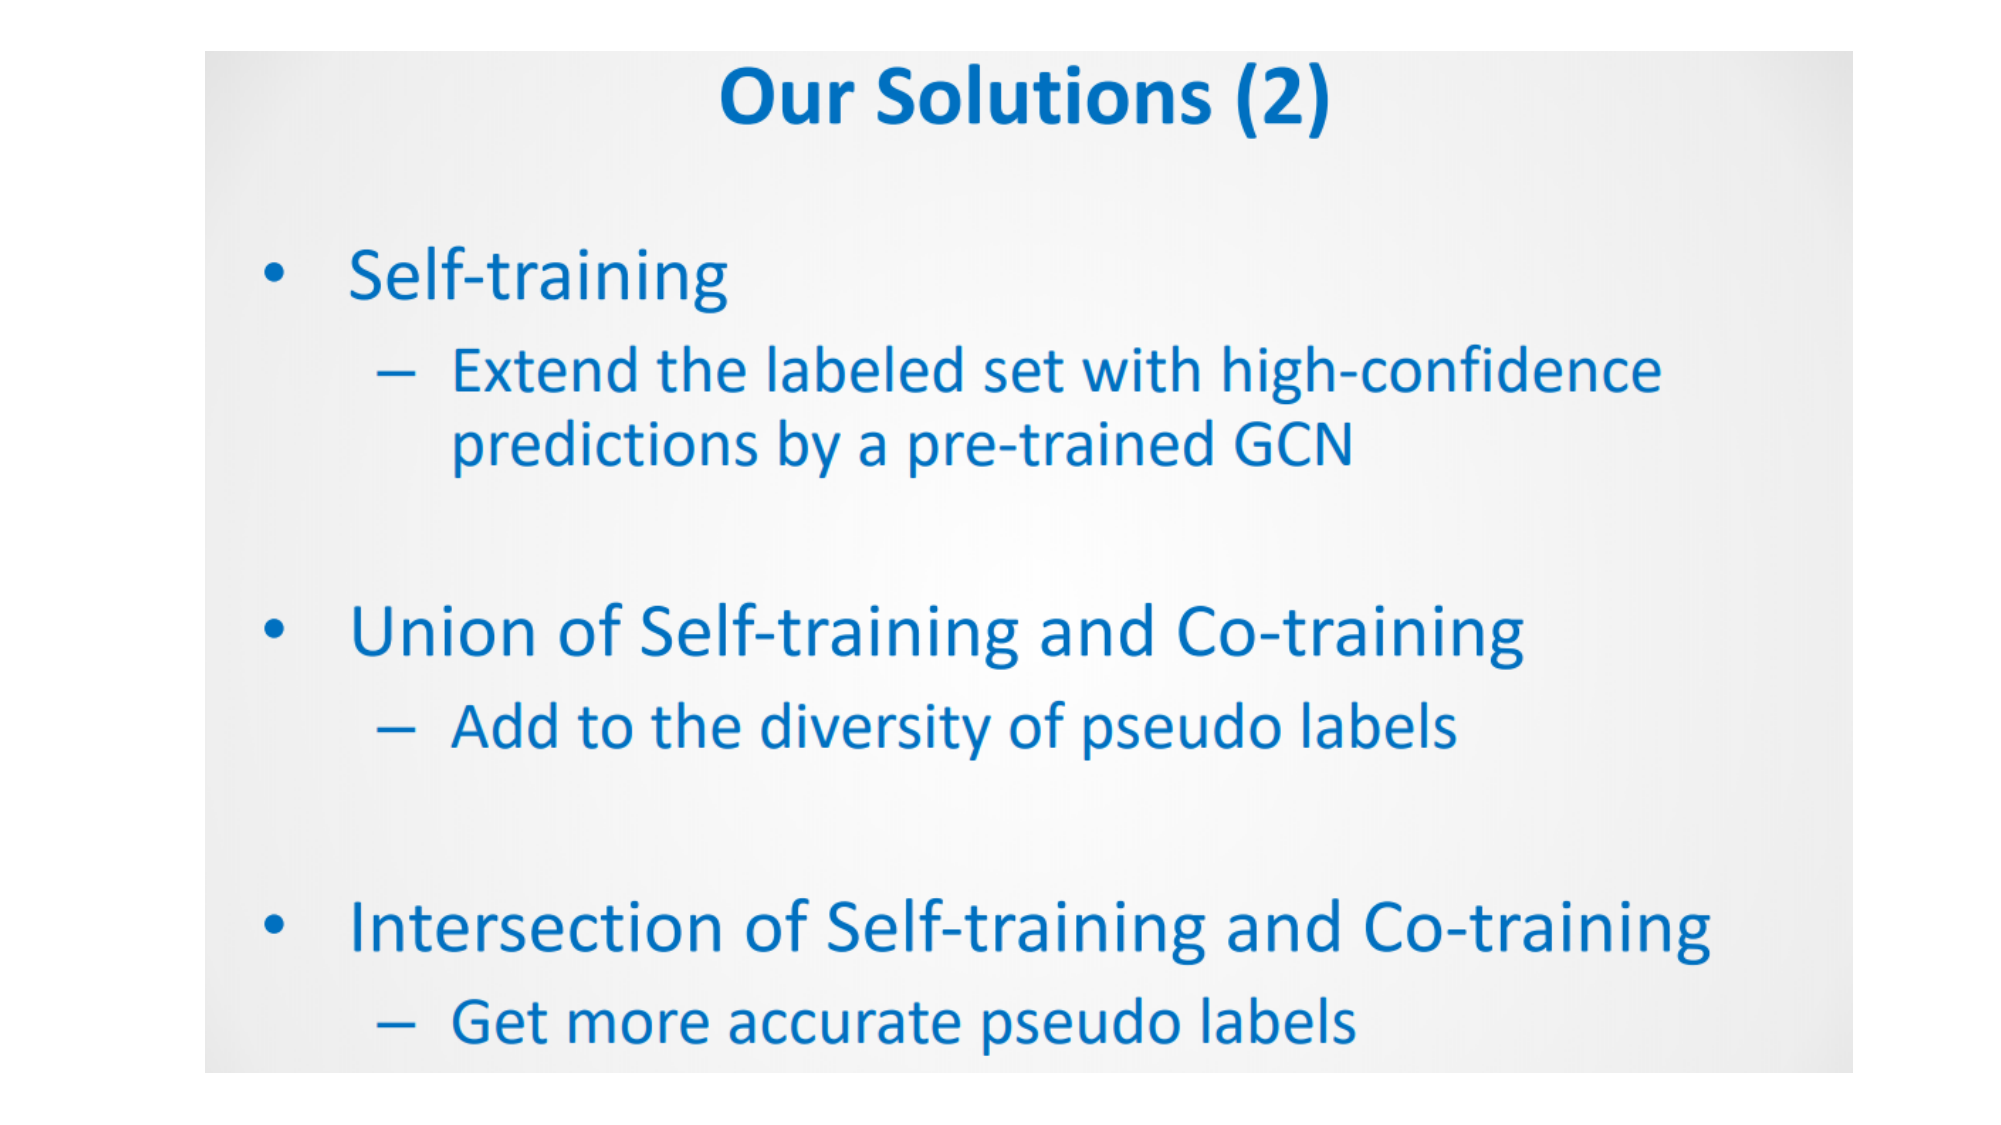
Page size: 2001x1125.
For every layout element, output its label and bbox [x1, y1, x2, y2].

picture [205, 51, 1853, 1073]
